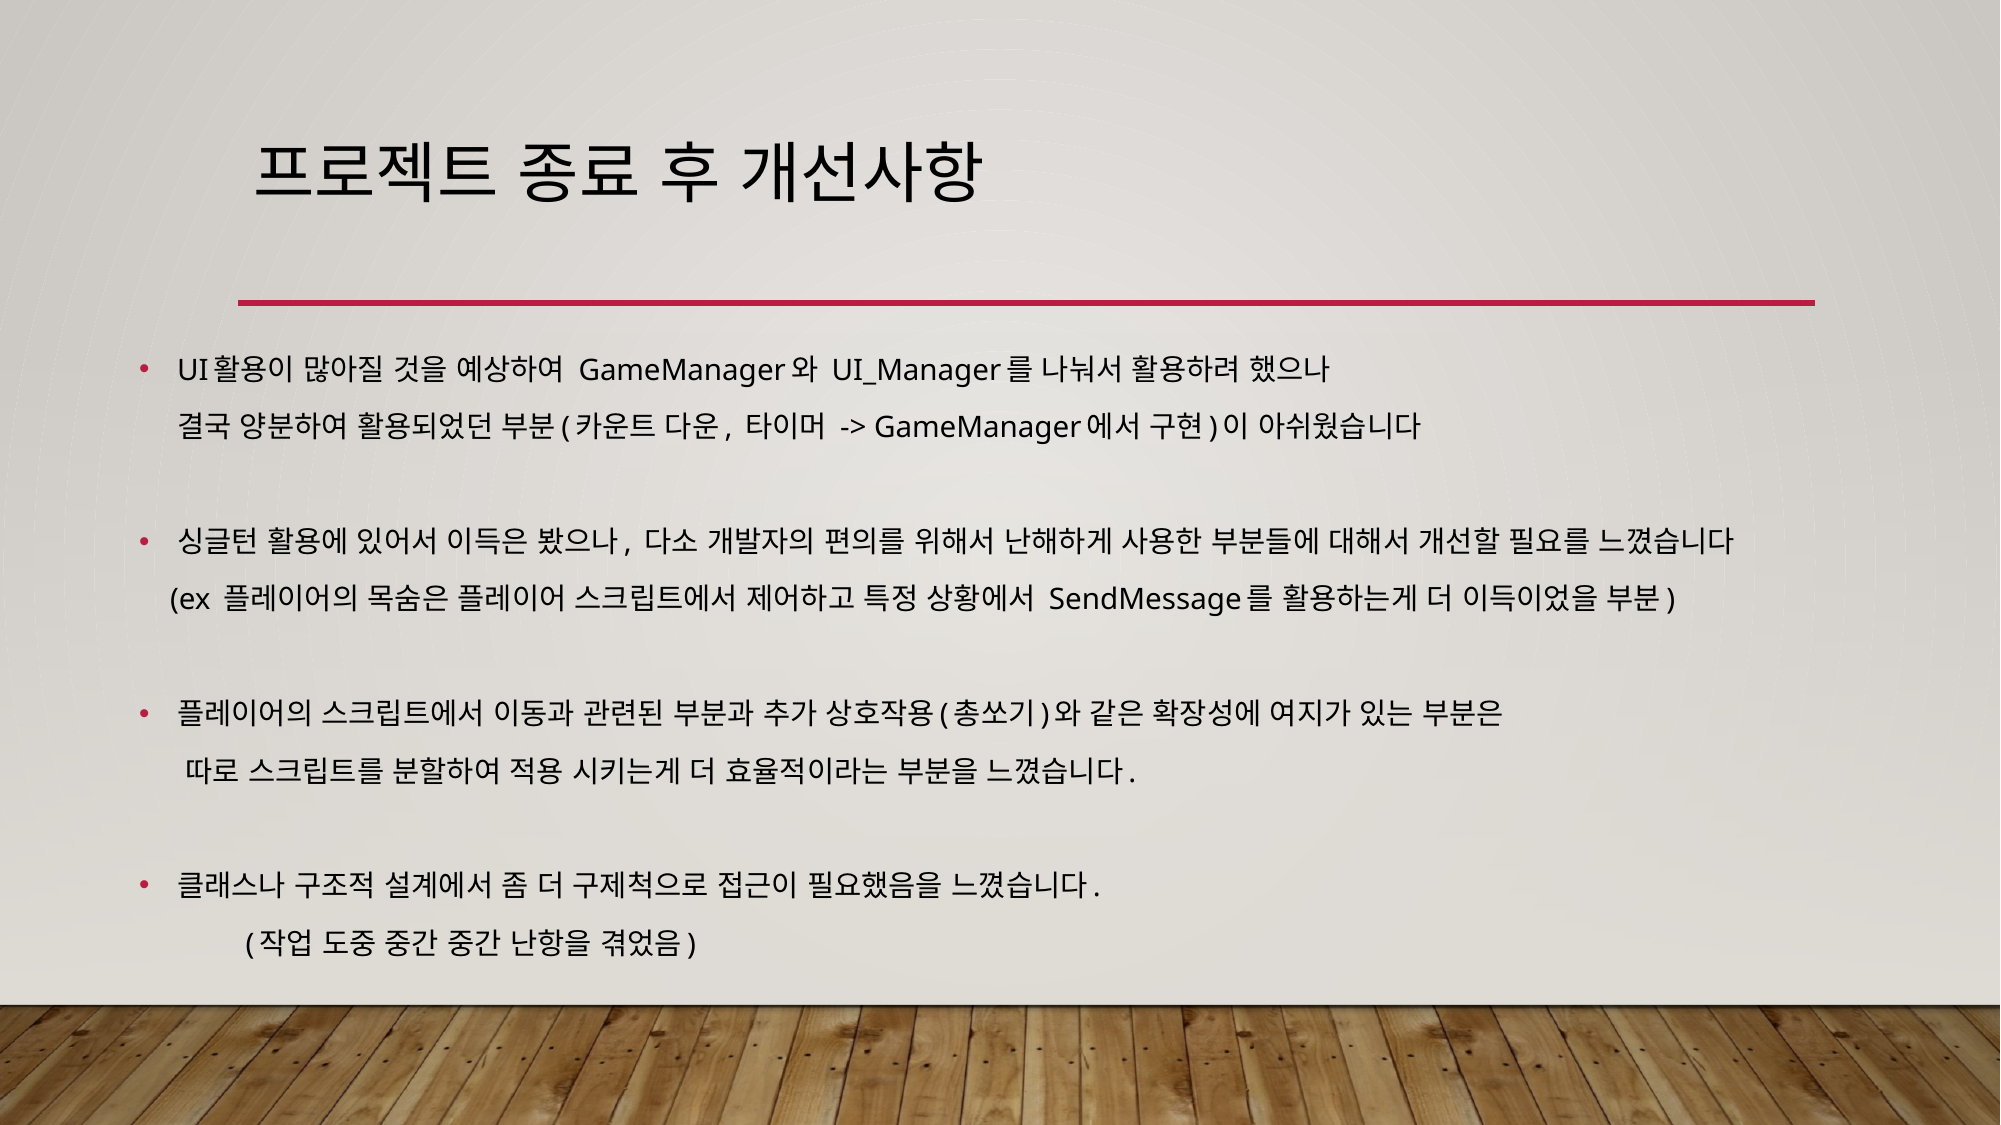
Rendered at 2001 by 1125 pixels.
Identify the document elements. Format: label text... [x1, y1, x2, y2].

title 프로젝트 종료 후 개선사항 [238, 131, 1814, 305]
list UI활용이 많아질 것을 예상하여 GameManager와 UI_Manager를 나눠서 활용하려 했으나 결국 양분하여 활용되었던 부분(카운트 다운, 타이머 -> GameManager에서 구현)이 아쉬웠습니다 싱글턴 활용에 있어서 이득은 봤으나, 다소 개발자의 편의를 위해서 난해하게 사용한 부분들에 대해서 개선할 필요를 느꼈습니다 (ex 플레이어의 목숨은 플레이어 스크립트에서 제어하고 특정 상황에서 SendMessage를 활용하는게 더 이득이었을 부분) 플레이어의 스크립트에서 이동과 관련된 부분과 추가 상호작용(총쏘기)와 같은 확장성에 여지가 있는 부분은 따로 스크립트를 분할하여 적용 시키는게 더 효율적이라는 부분을 느꼈습니다. 클래스나 구조적 설계에서 좀 더 구제척으로 접근이 필요했음을 느꼈습니다. (작업 도중 중간 중간 난항을 겪었음) [124, 336, 1941, 969]
picture [0, 1005, 2000, 1125]
